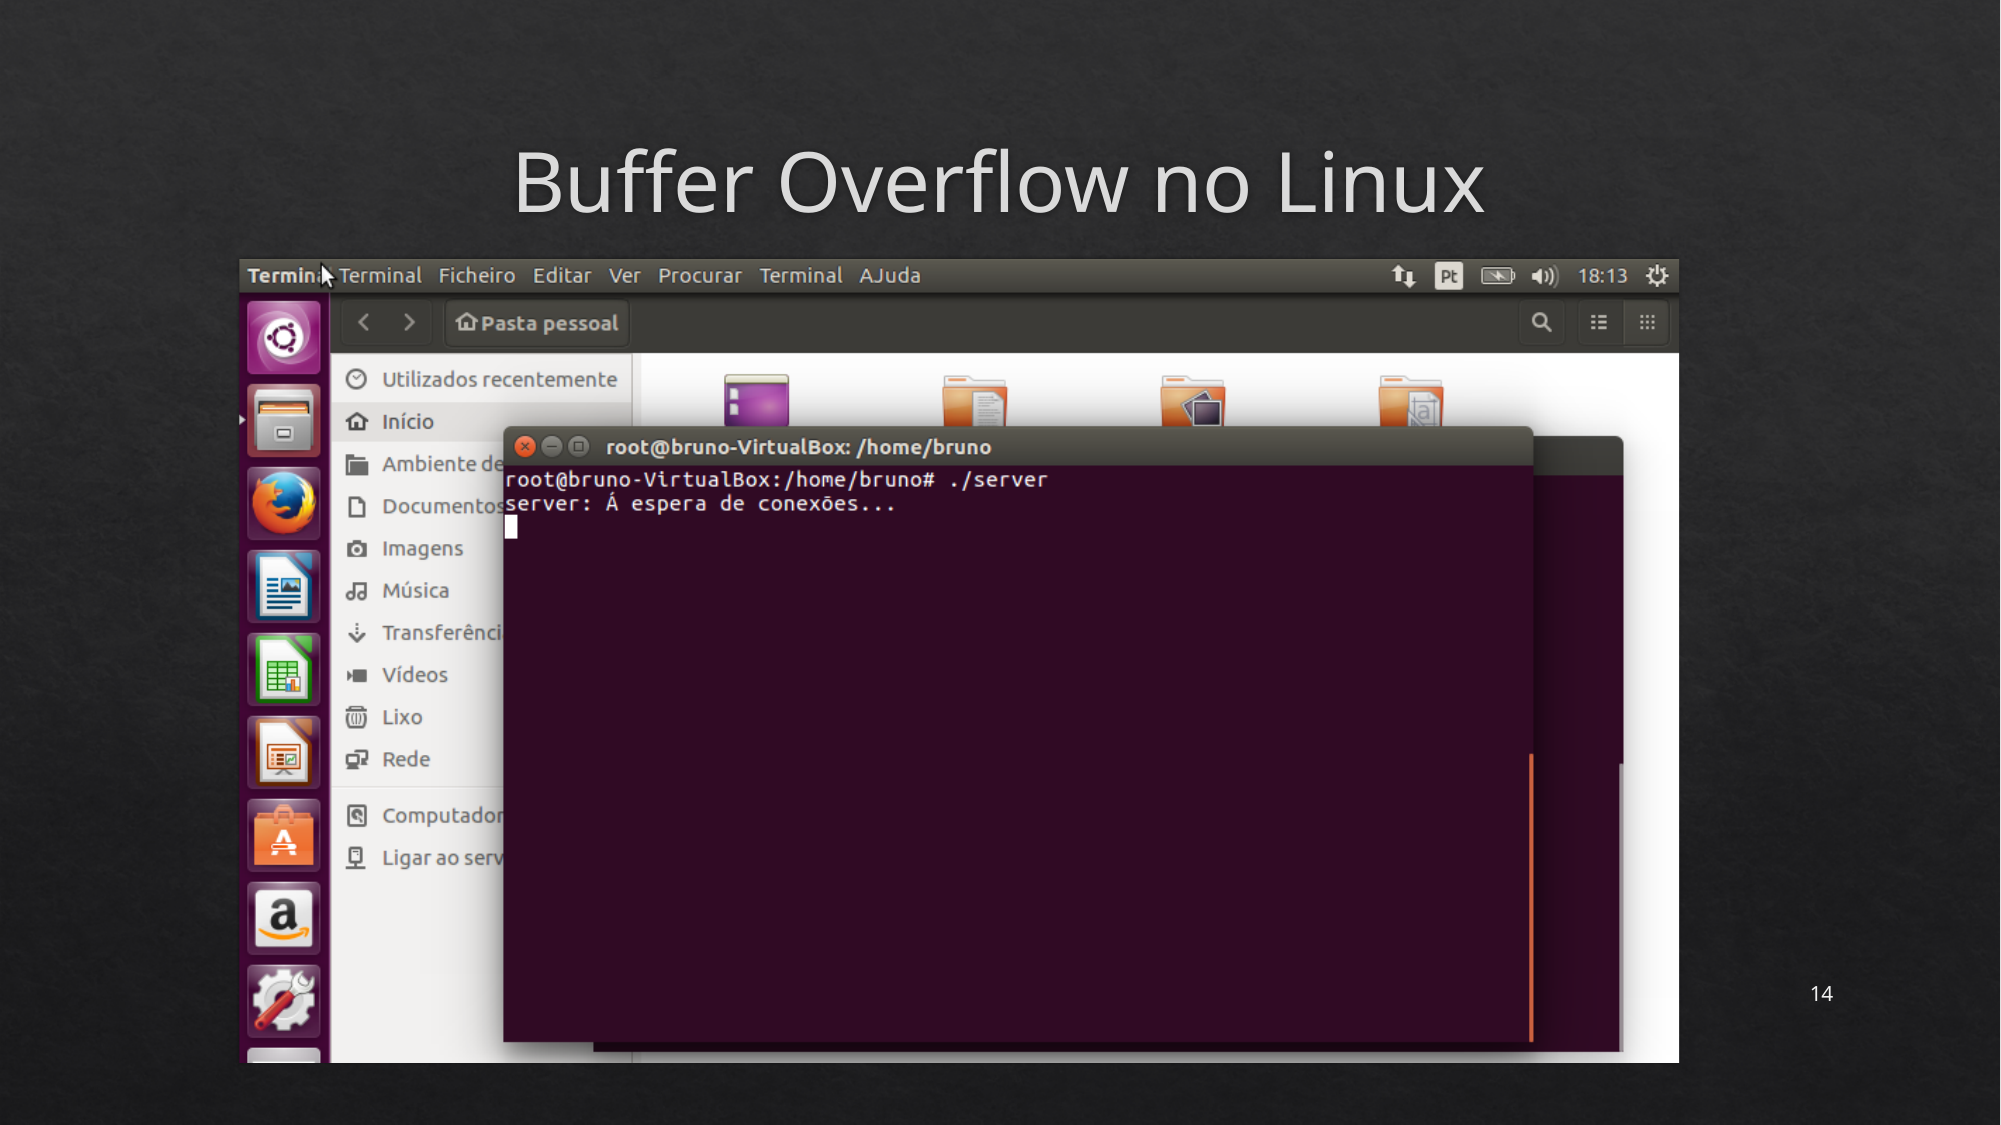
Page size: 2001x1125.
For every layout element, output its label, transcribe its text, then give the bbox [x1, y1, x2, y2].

title Buffer Overflow no Linux [149, 99, 1849, 260]
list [239, 258, 1680, 1063]
slide_number 14 [1724, 965, 1849, 1025]
